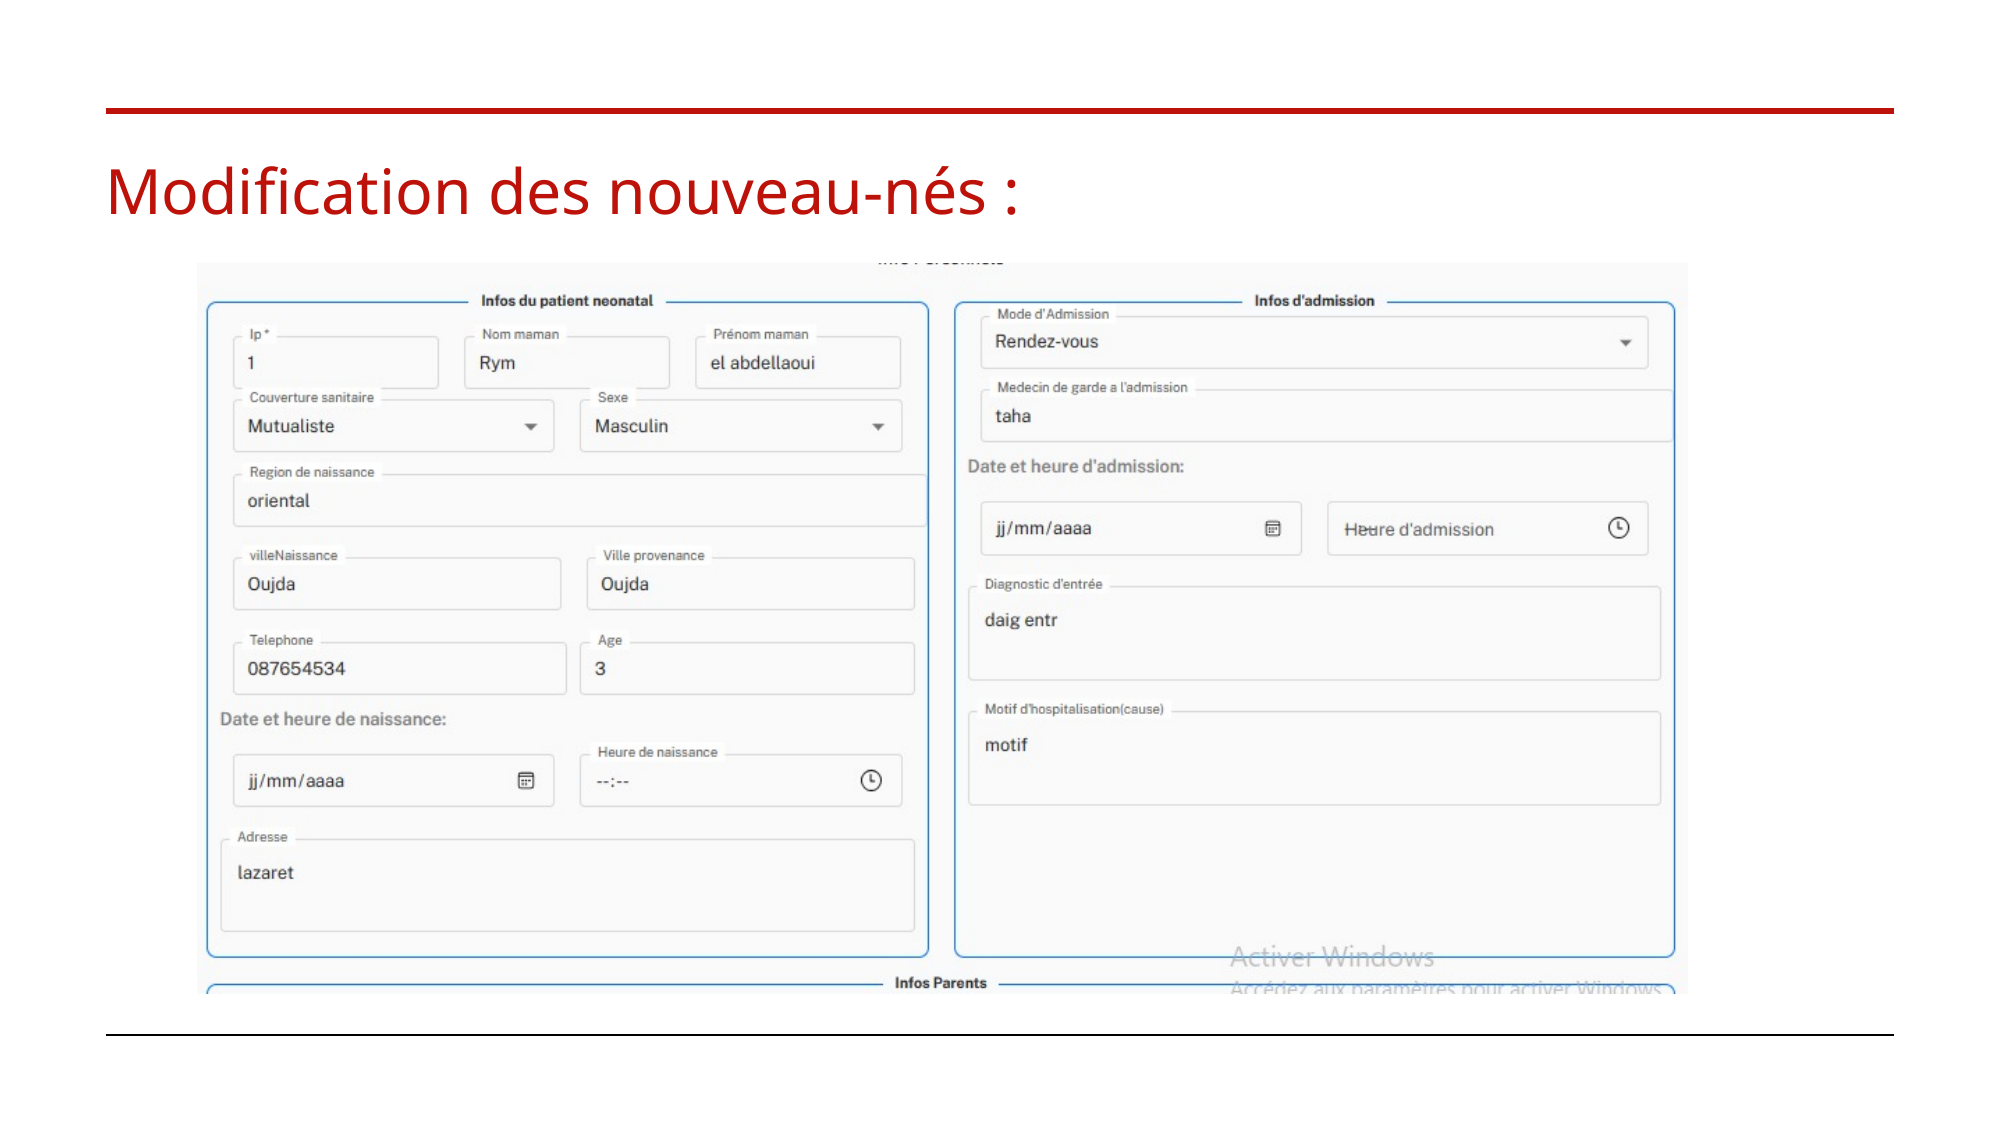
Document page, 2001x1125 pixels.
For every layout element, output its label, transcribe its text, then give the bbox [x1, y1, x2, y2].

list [197, 263, 1688, 994]
title Modification des nouveau-nés : [90, 156, 1894, 279]
